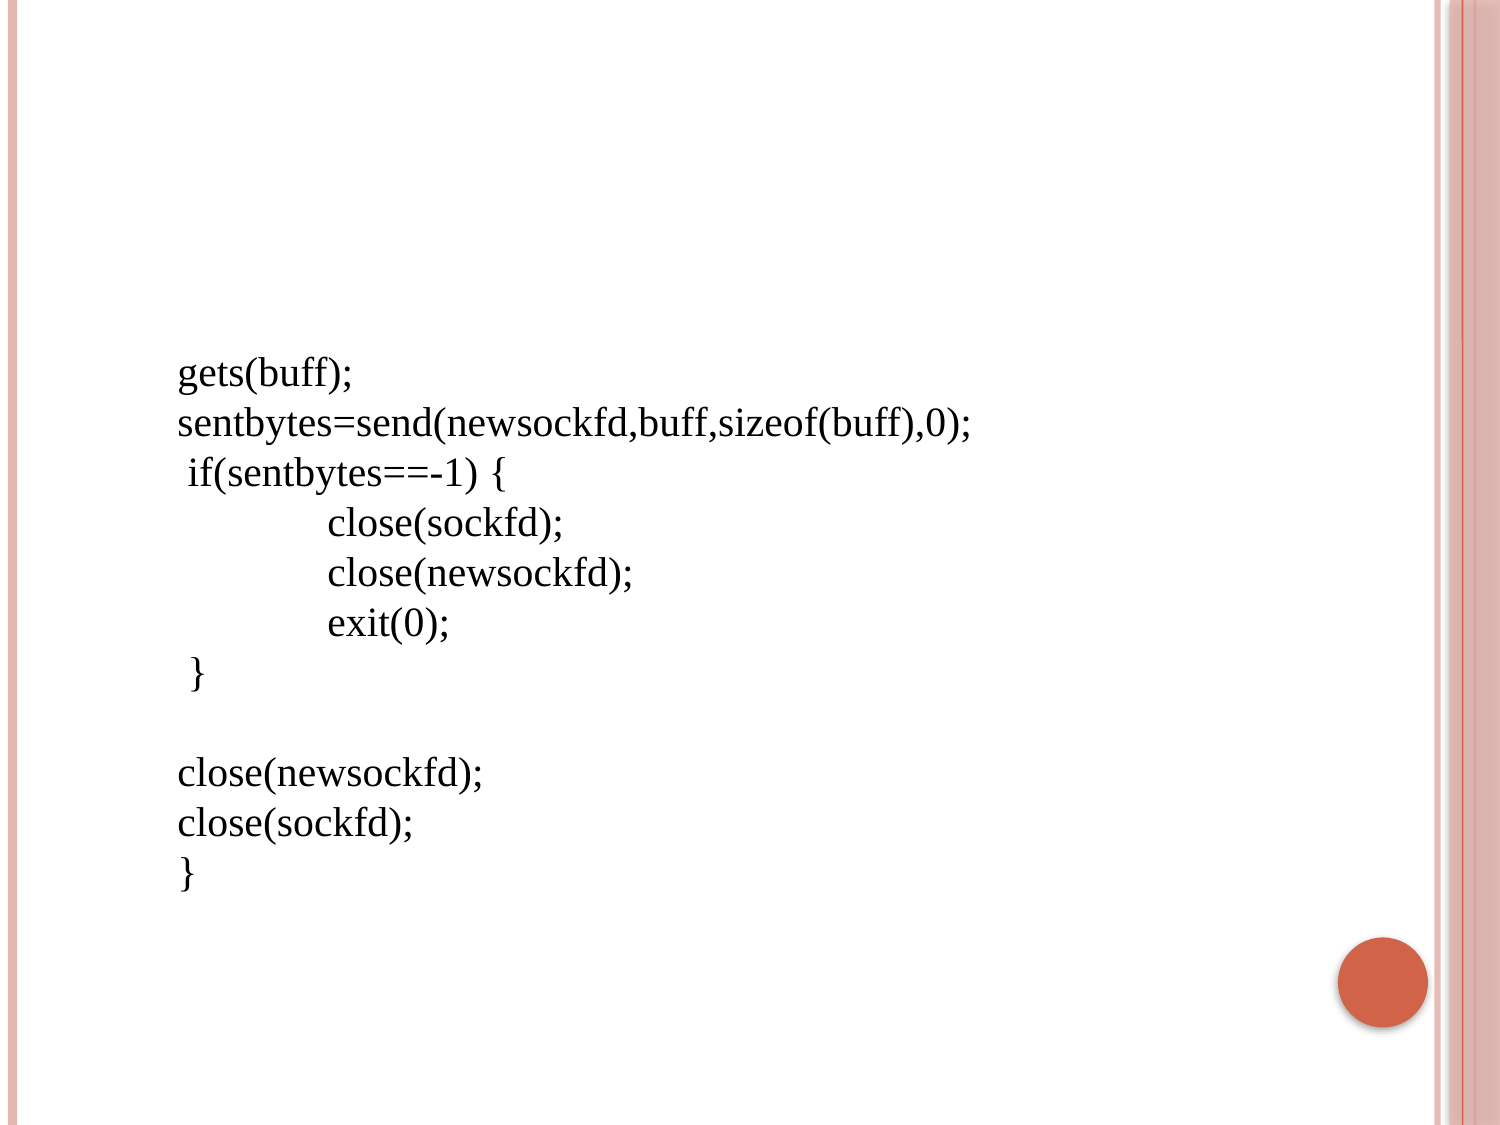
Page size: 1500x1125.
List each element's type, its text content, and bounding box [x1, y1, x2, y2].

text_box gets(buff); sentbytes=send(newsockfd,buff,sizeof(buff),0); if(sentbytes==-1) { close(sockfd); close(newsockfd); exit(0); } close(newsockfd); close(sockfd); } [162, 337, 1200, 903]
